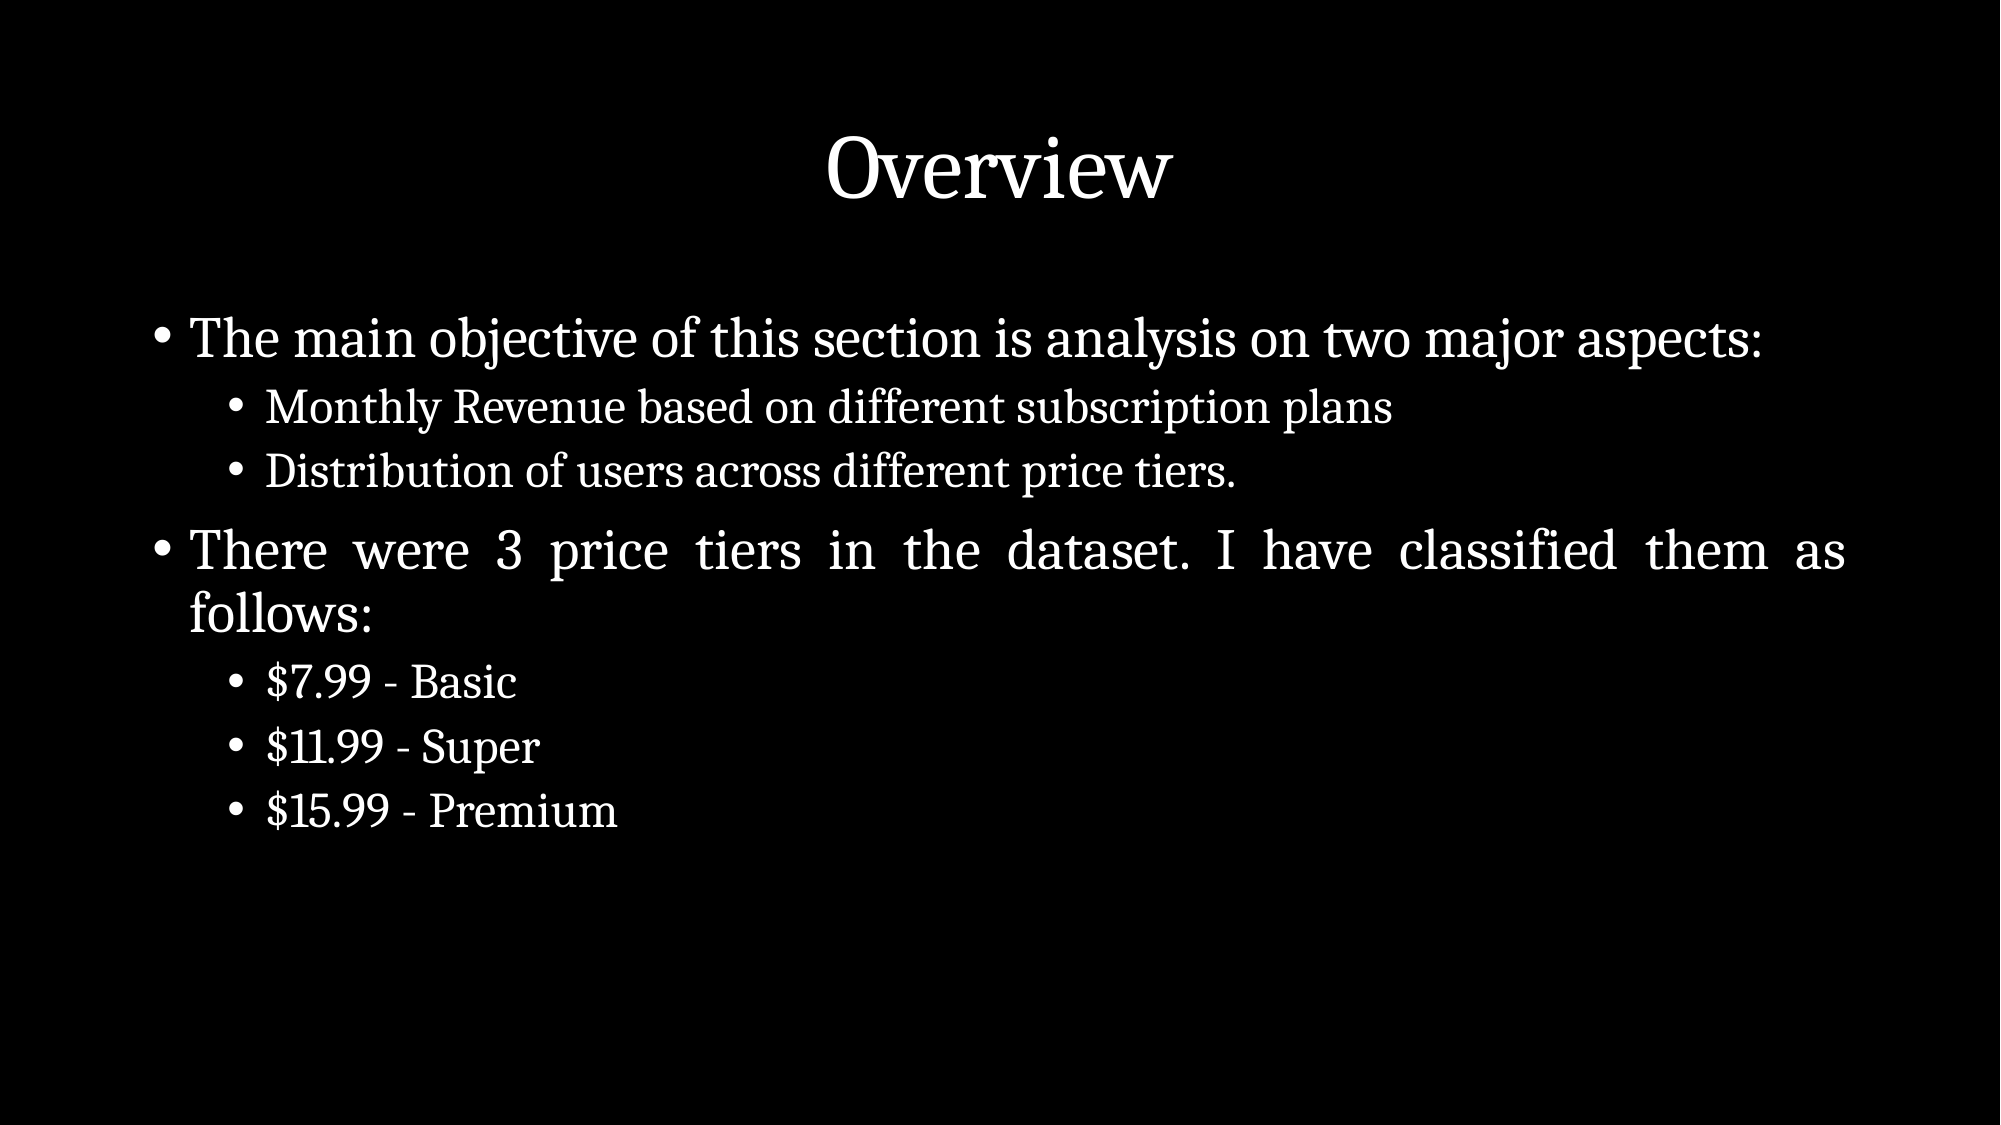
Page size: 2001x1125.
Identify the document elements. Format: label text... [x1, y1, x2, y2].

title Overview [137, 59, 1863, 278]
list The main objective of this section is analysis on two major aspects: Monthly Revenue based on different subscription plans Distribution of users across different price tiers. There were 3 price tiers in the dataset. I have classified them as follows: $7.99 - Basic $11.99 - Super $15.99 - Premium [137, 299, 1863, 1014]
